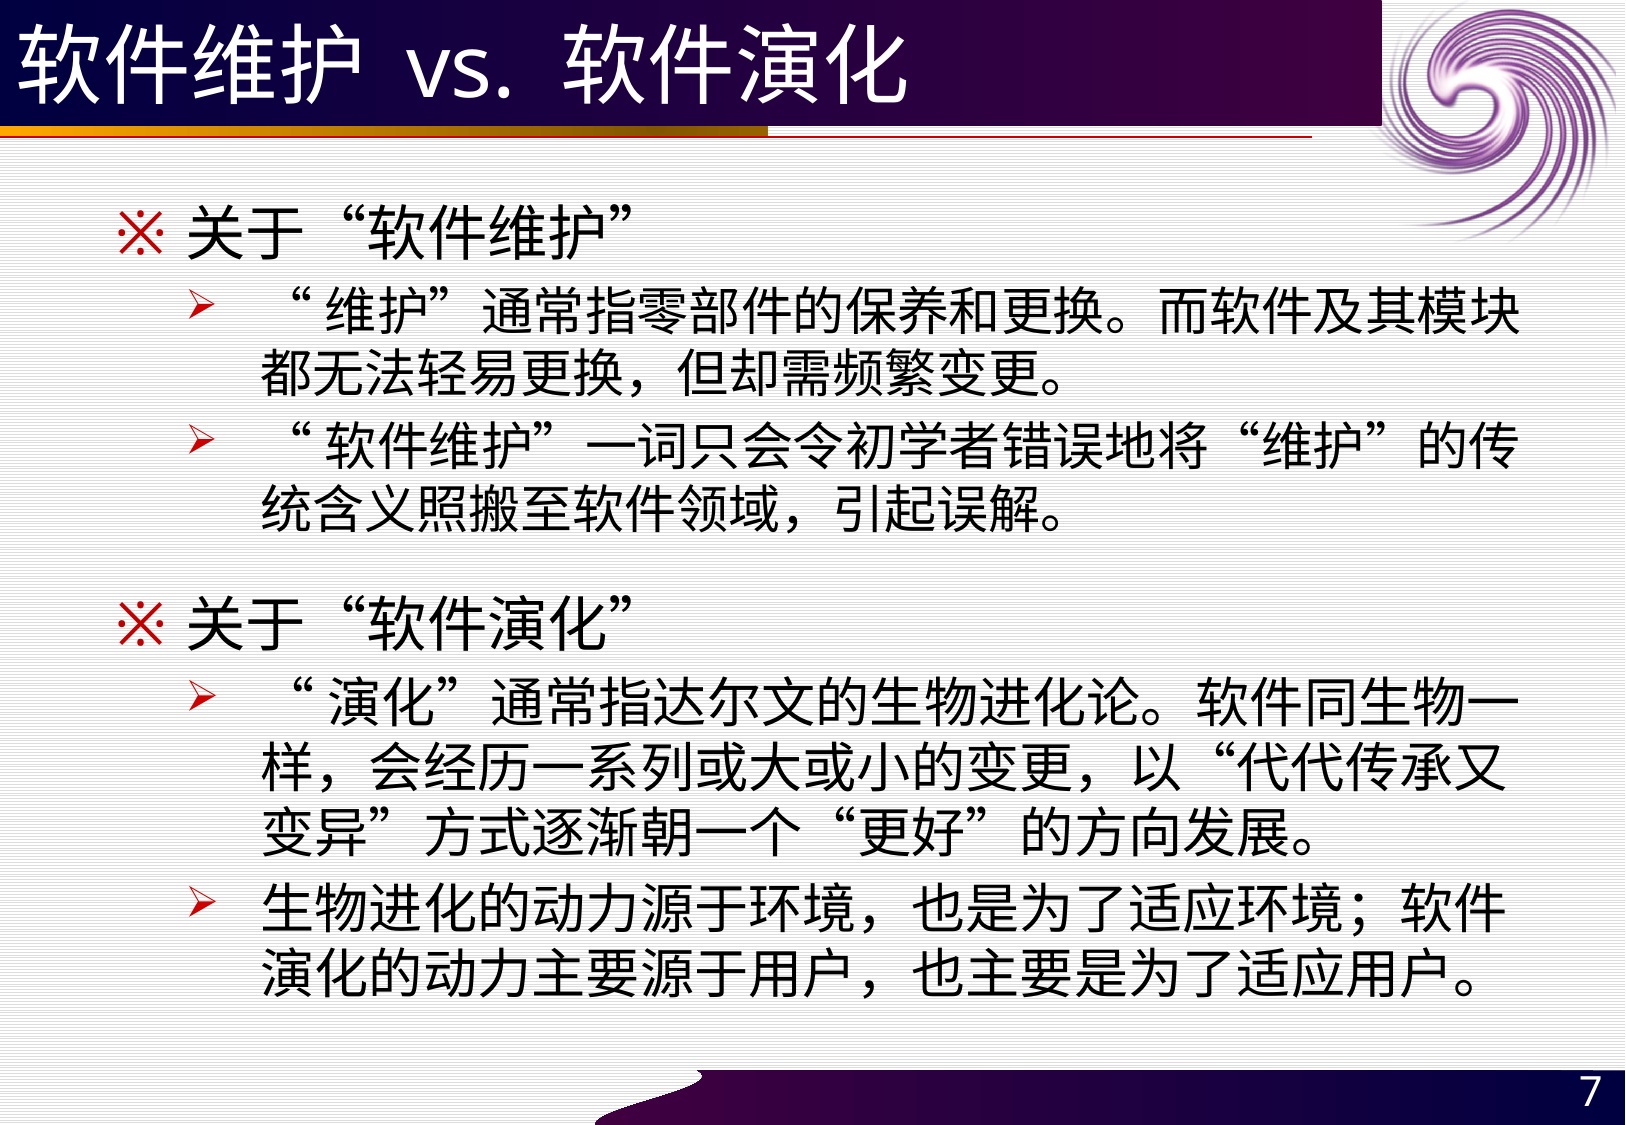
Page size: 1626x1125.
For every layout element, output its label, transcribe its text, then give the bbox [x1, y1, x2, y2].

title 软件维护 vs. 软件演化 [0, 0, 1382, 126]
picture [1362, 0, 1616, 244]
slide_number 7 [1474, 1069, 1619, 1125]
list 关于“软件维护” “维护”通常指零部件的保养和更换。而软件及其模块都无法轻易更换，但却需频繁变更。 “软件维护”一词只会令初学者错误地将“维护”的传统含义照搬至软件领域，引起误解。 关于“软件演化” “演化”通常指达尔文的生物进化论。软件同生物一样，会经历一系列或大或小的变更，以“代代传承又变异”方式逐渐朝一个“更好”的方向发展。 生物进化的动力源于环境，也是为了适应环境；软件演化的动力主要源于用户，也主要是为了适应用户。 [88, 187, 1538, 1079]
